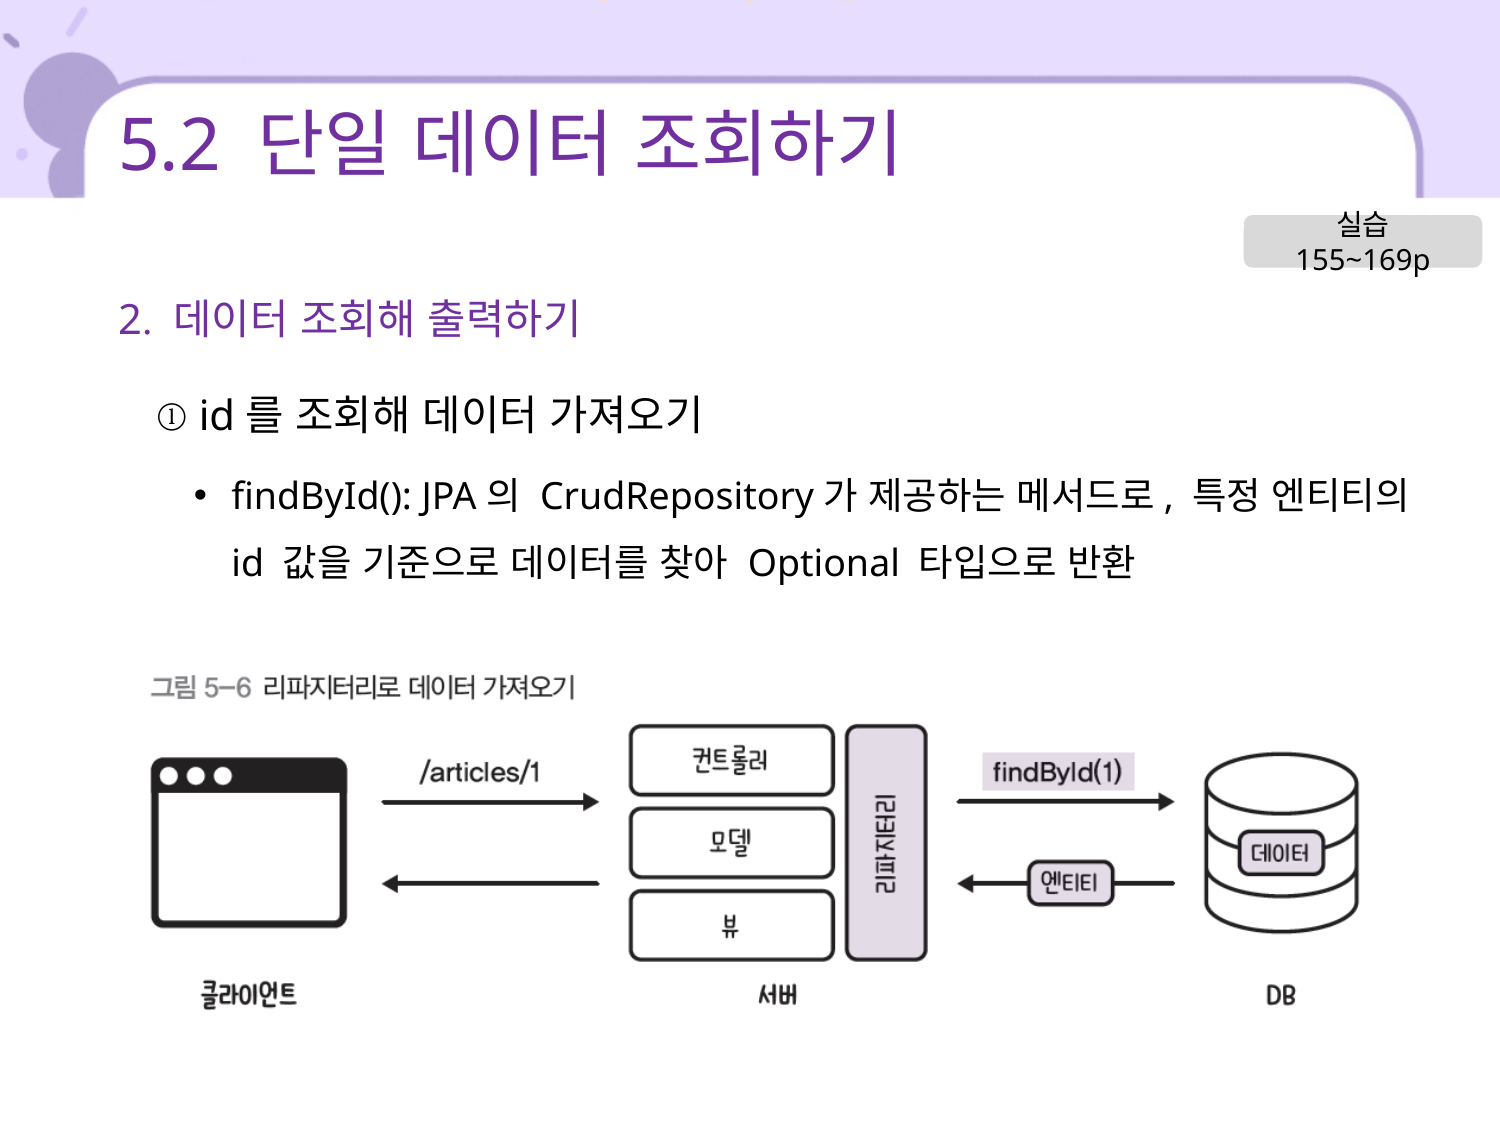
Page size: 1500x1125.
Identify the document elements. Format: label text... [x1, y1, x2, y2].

text_box 실습 155~169p [1242, 213, 1484, 269]
title 5.2 단일 데이터 조회하기 [103, 80, 1397, 213]
picture [0, 0, 1500, 1125]
list 2. 데이터 조회해 출력하기 ⓛ id를 조회해 데이터 가져오기 findById(): JPA의 CrudRepository가 제공하는 메서드로, 특정 엔티티의 id 값을 기준으로 데이터를 찾아 Optional 타입으로 반환 [103, 260, 1429, 1088]
